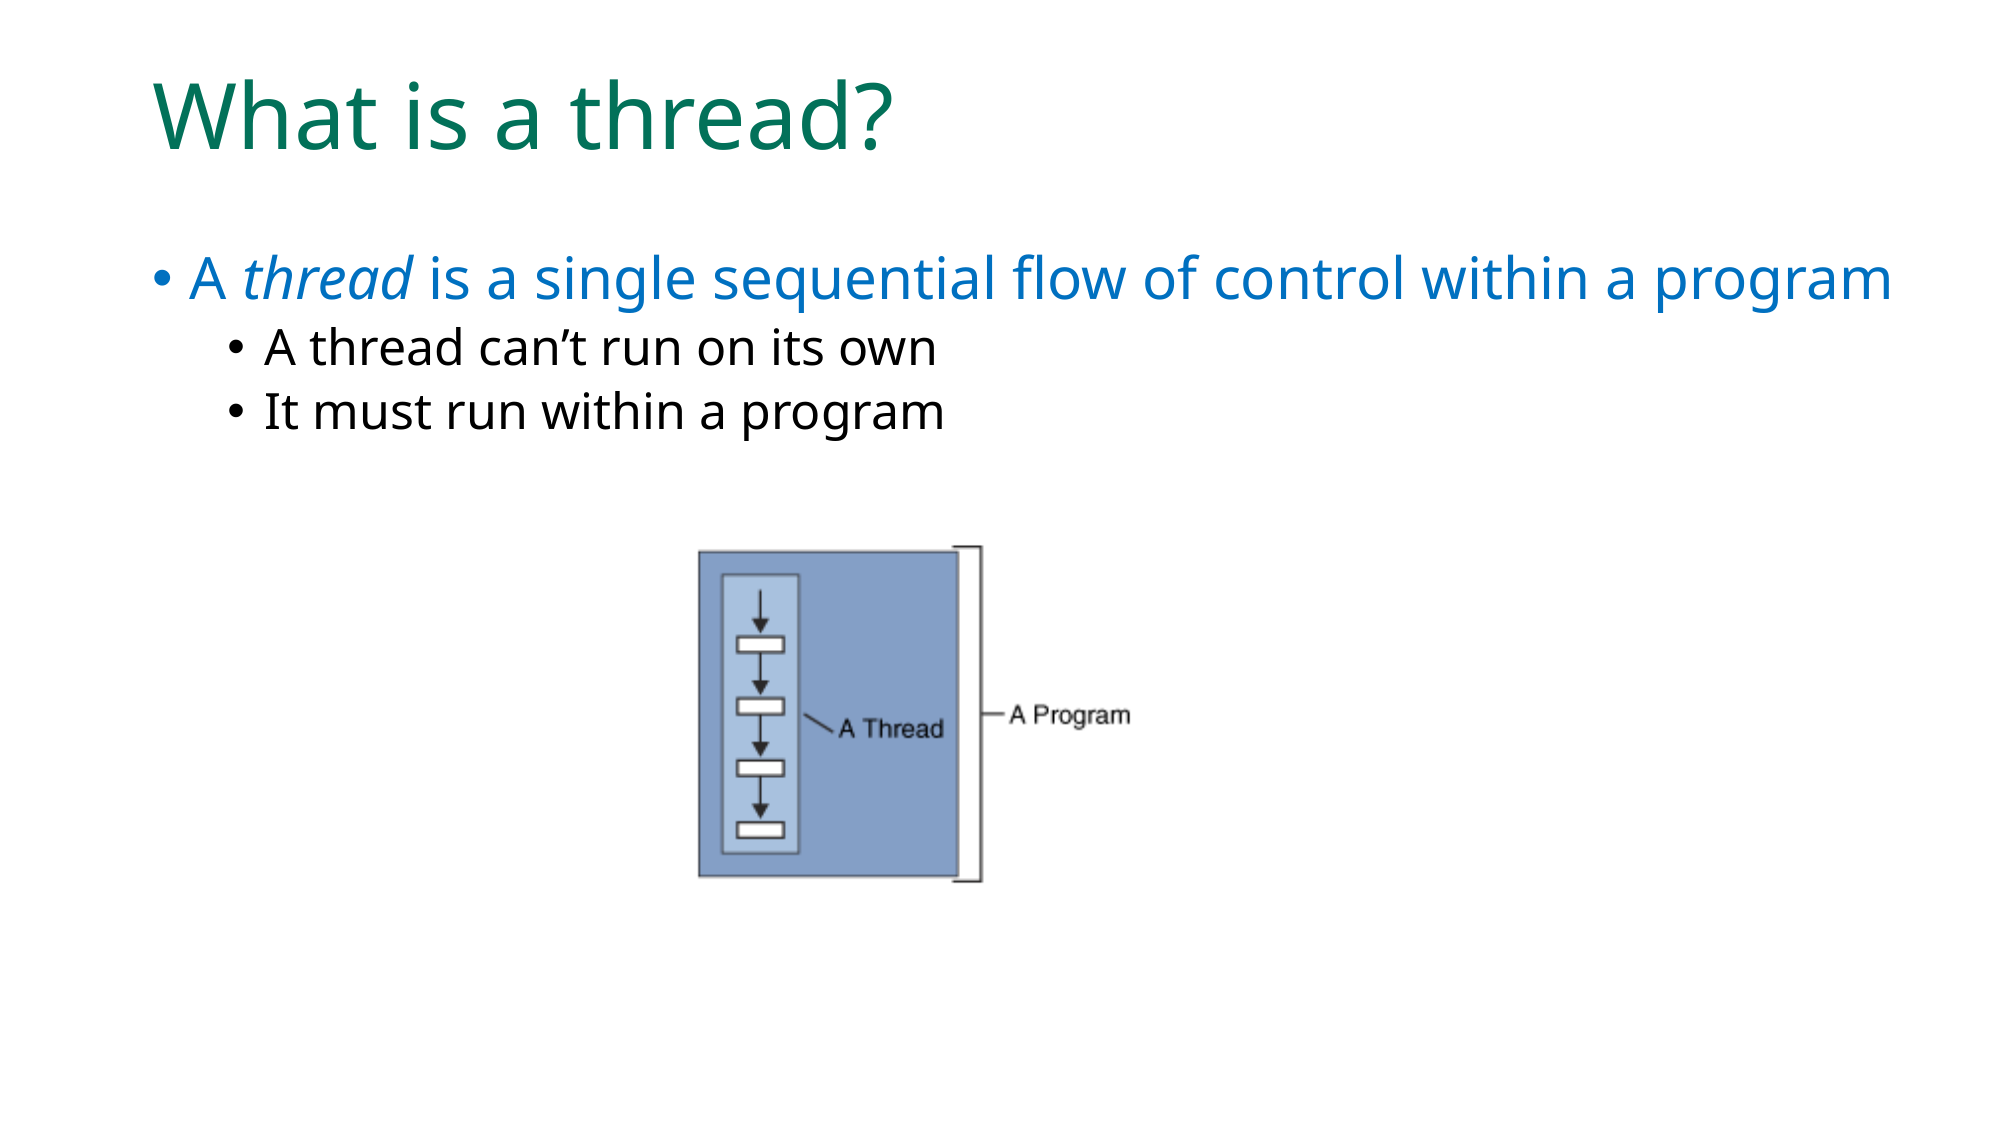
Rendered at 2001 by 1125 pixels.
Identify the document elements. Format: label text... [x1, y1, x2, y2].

list A thread is a single sequential flow of control within a program A thread can’t run on its own It must run within a program [137, 241, 1914, 1014]
picture [671, 540, 1146, 899]
title What is a thread? [137, 59, 1863, 180]
